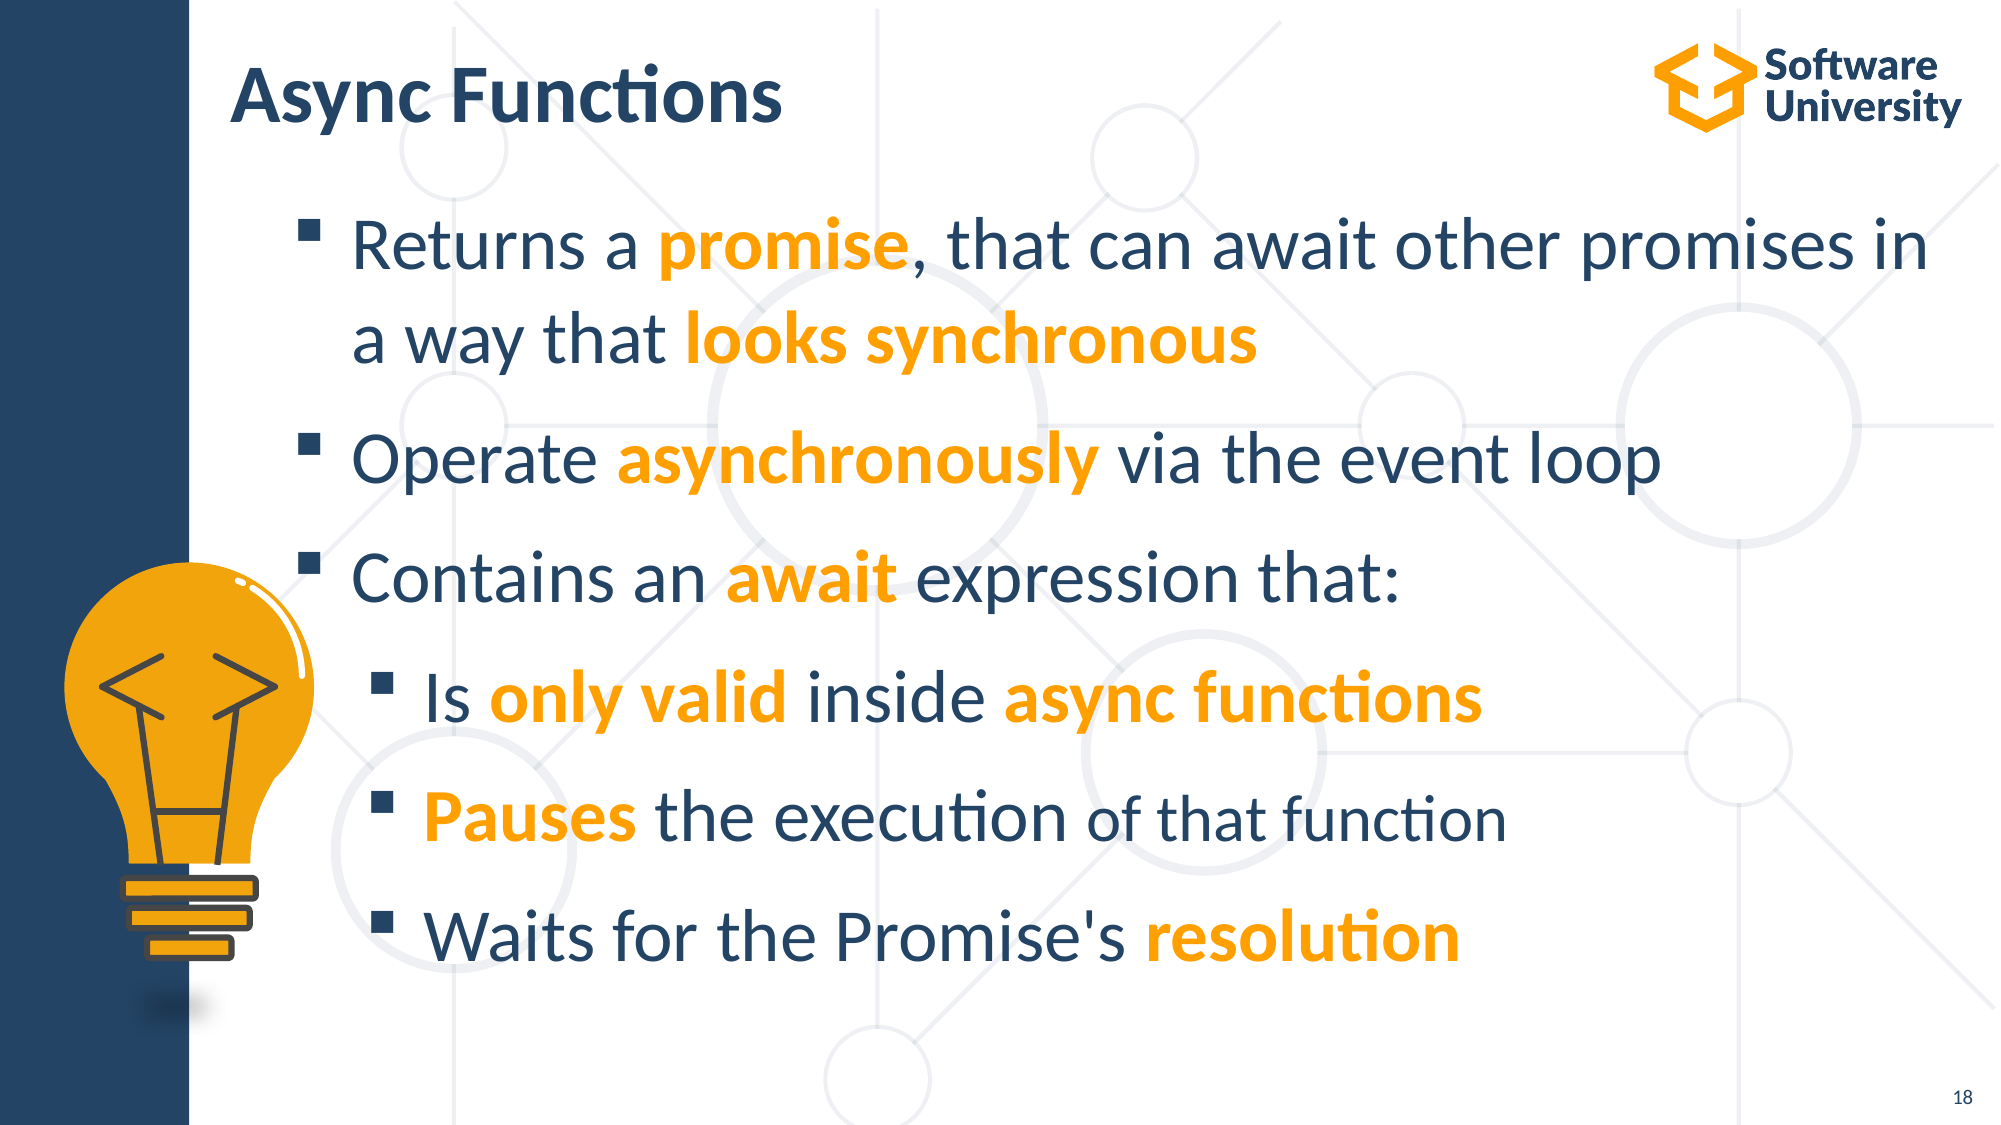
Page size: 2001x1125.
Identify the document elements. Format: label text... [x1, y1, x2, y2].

title Async Functions [212, 16, 1628, 162]
picture [1641, 31, 1973, 145]
list Returns a promise, that can await other promises in a way that looks synchronous Operate asynchronously via the event loop Contains an await expression that: Is only valid inside async functions Pauses the execution of that function Waits for the Promise's resolution [274, 183, 1968, 1094]
slide_number 18 [1927, 1067, 1989, 1117]
